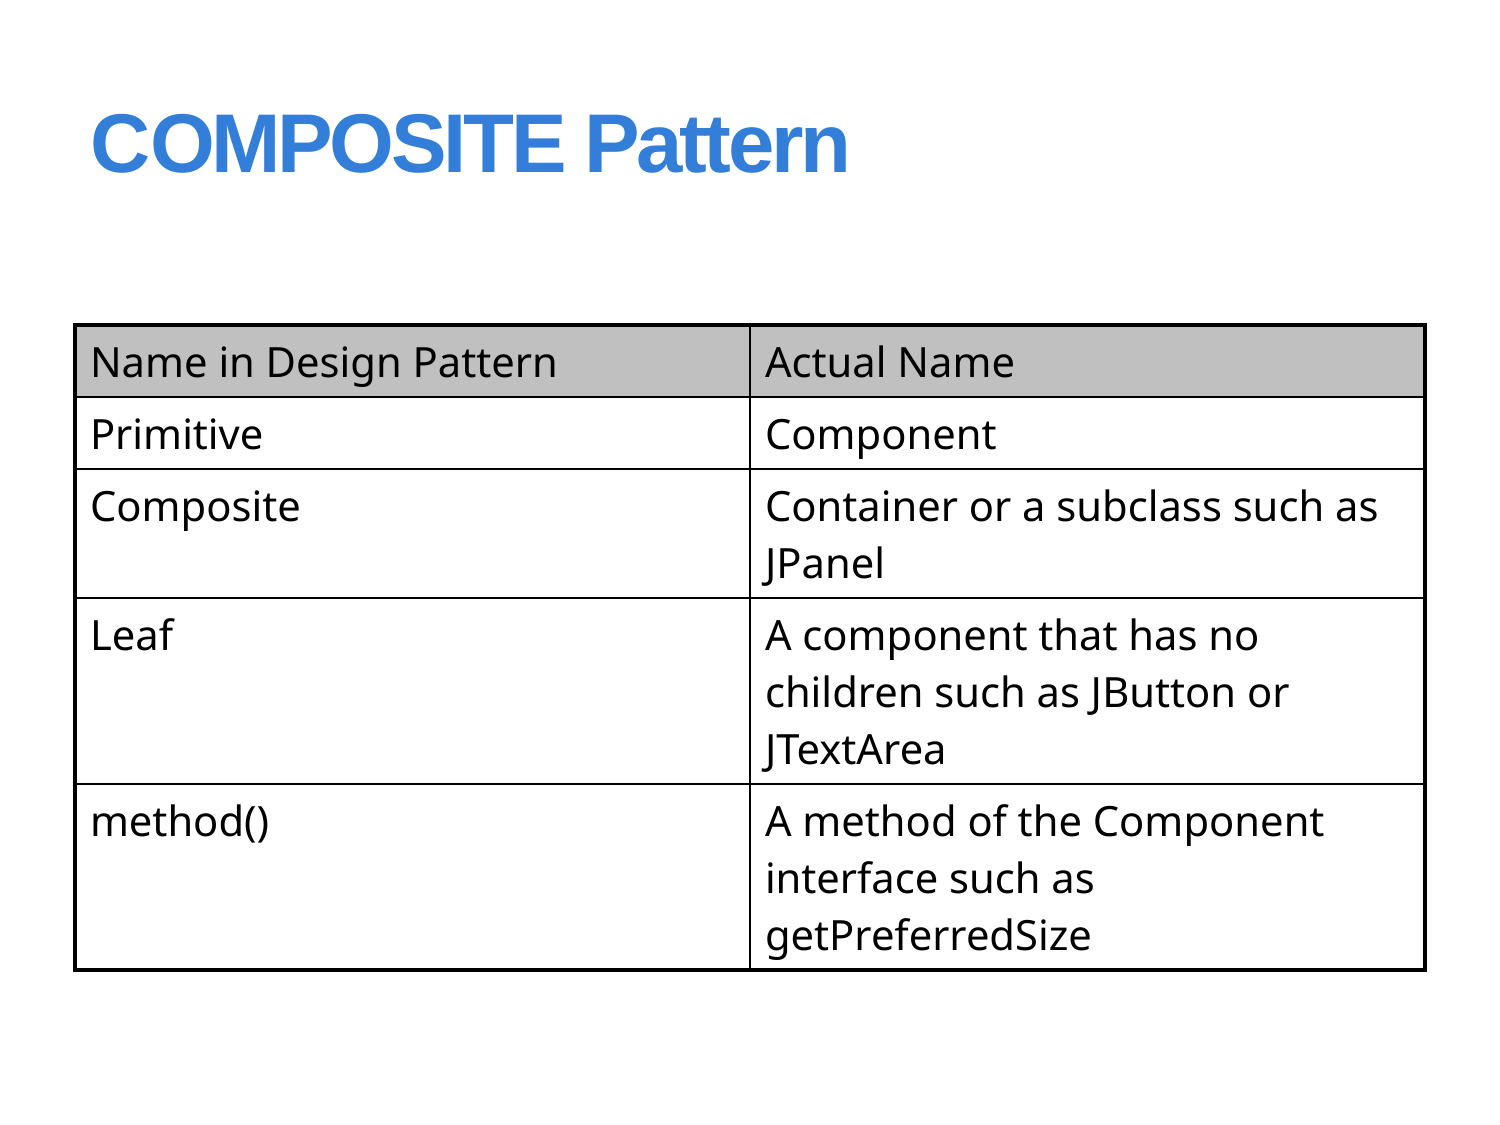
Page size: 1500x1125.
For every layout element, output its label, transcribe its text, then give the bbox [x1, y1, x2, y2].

table_cell A component that has no children such as JButton or JTextArea [751, 599, 1423, 783]
table_cell Primitive [77, 398, 749, 468]
table_cell Container or a subclass such as JPanel [751, 470, 1423, 597]
table_header Actual Name [751, 327, 1423, 396]
table_header Name in Design Pattern [77, 327, 749, 396]
table_cell A method of the Component interface such as getPreferredSize [751, 785, 1423, 968]
table_cell method() [77, 785, 749, 968]
table_cell Composite [77, 470, 749, 597]
table_cell Component [751, 398, 1423, 468]
table_cell Leaf [77, 599, 749, 783]
title COMPOSITE Pattern [75, 45, 1425, 233]
